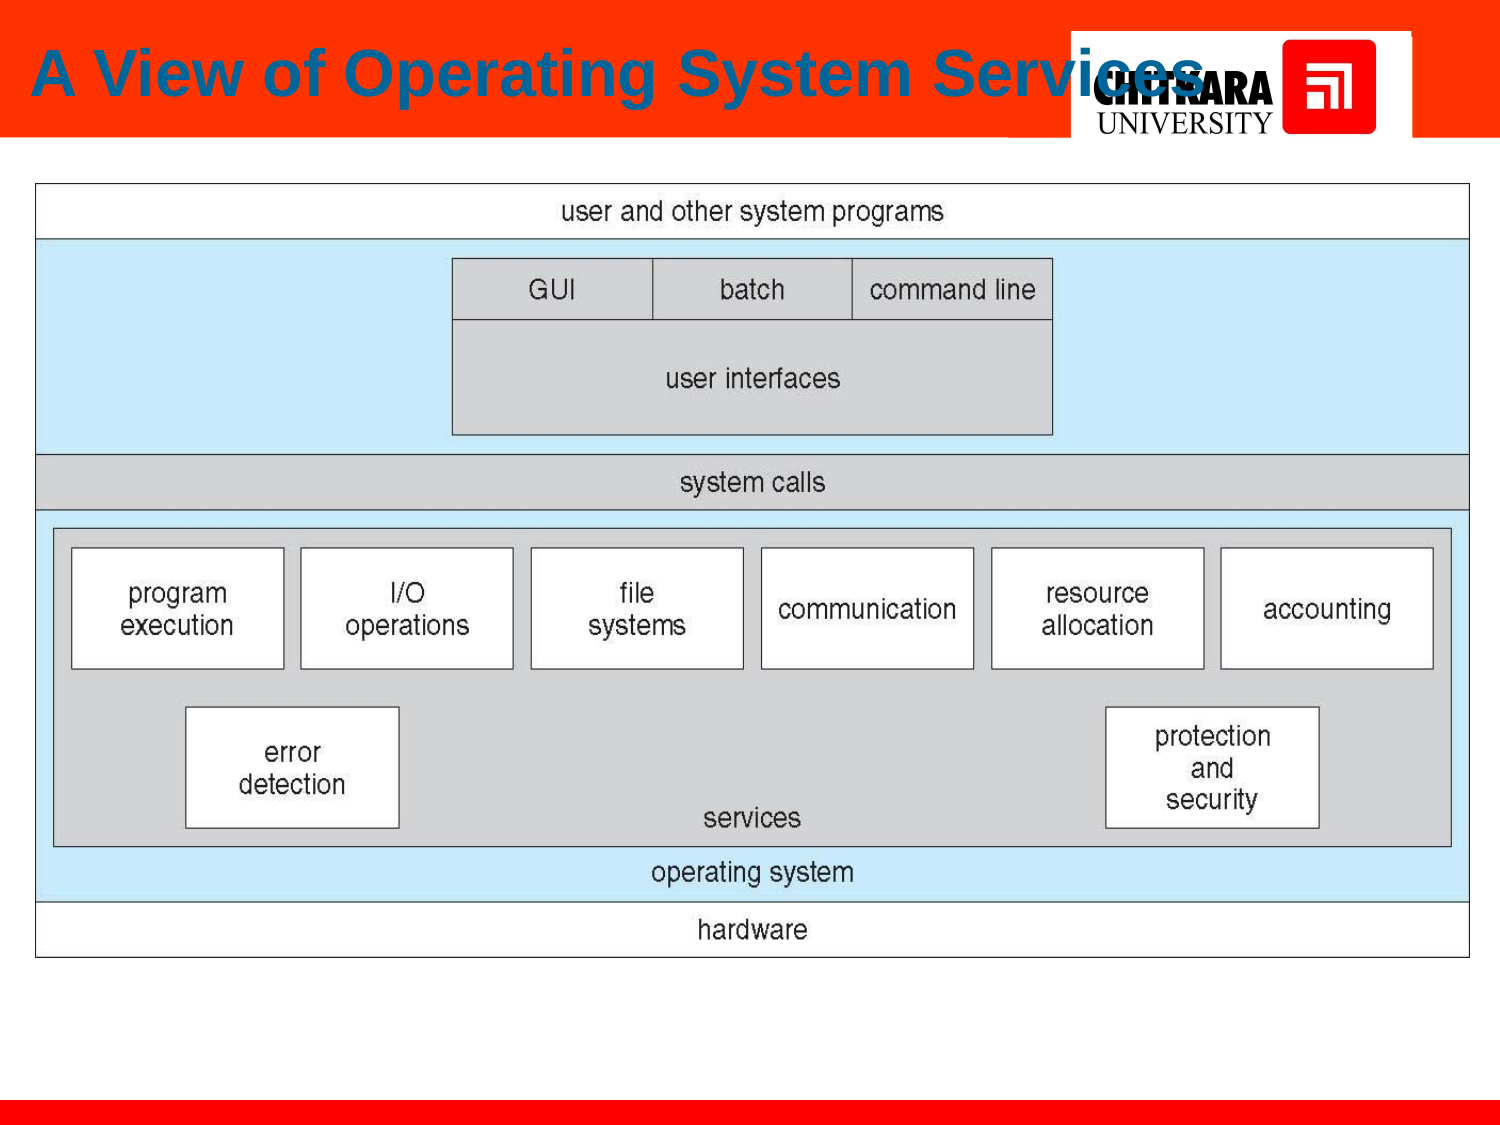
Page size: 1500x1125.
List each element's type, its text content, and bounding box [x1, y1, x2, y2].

picture [35, 183, 1470, 958]
title A View of Operating System Services [14, 23, 1365, 118]
picture [1074, 37, 1391, 138]
